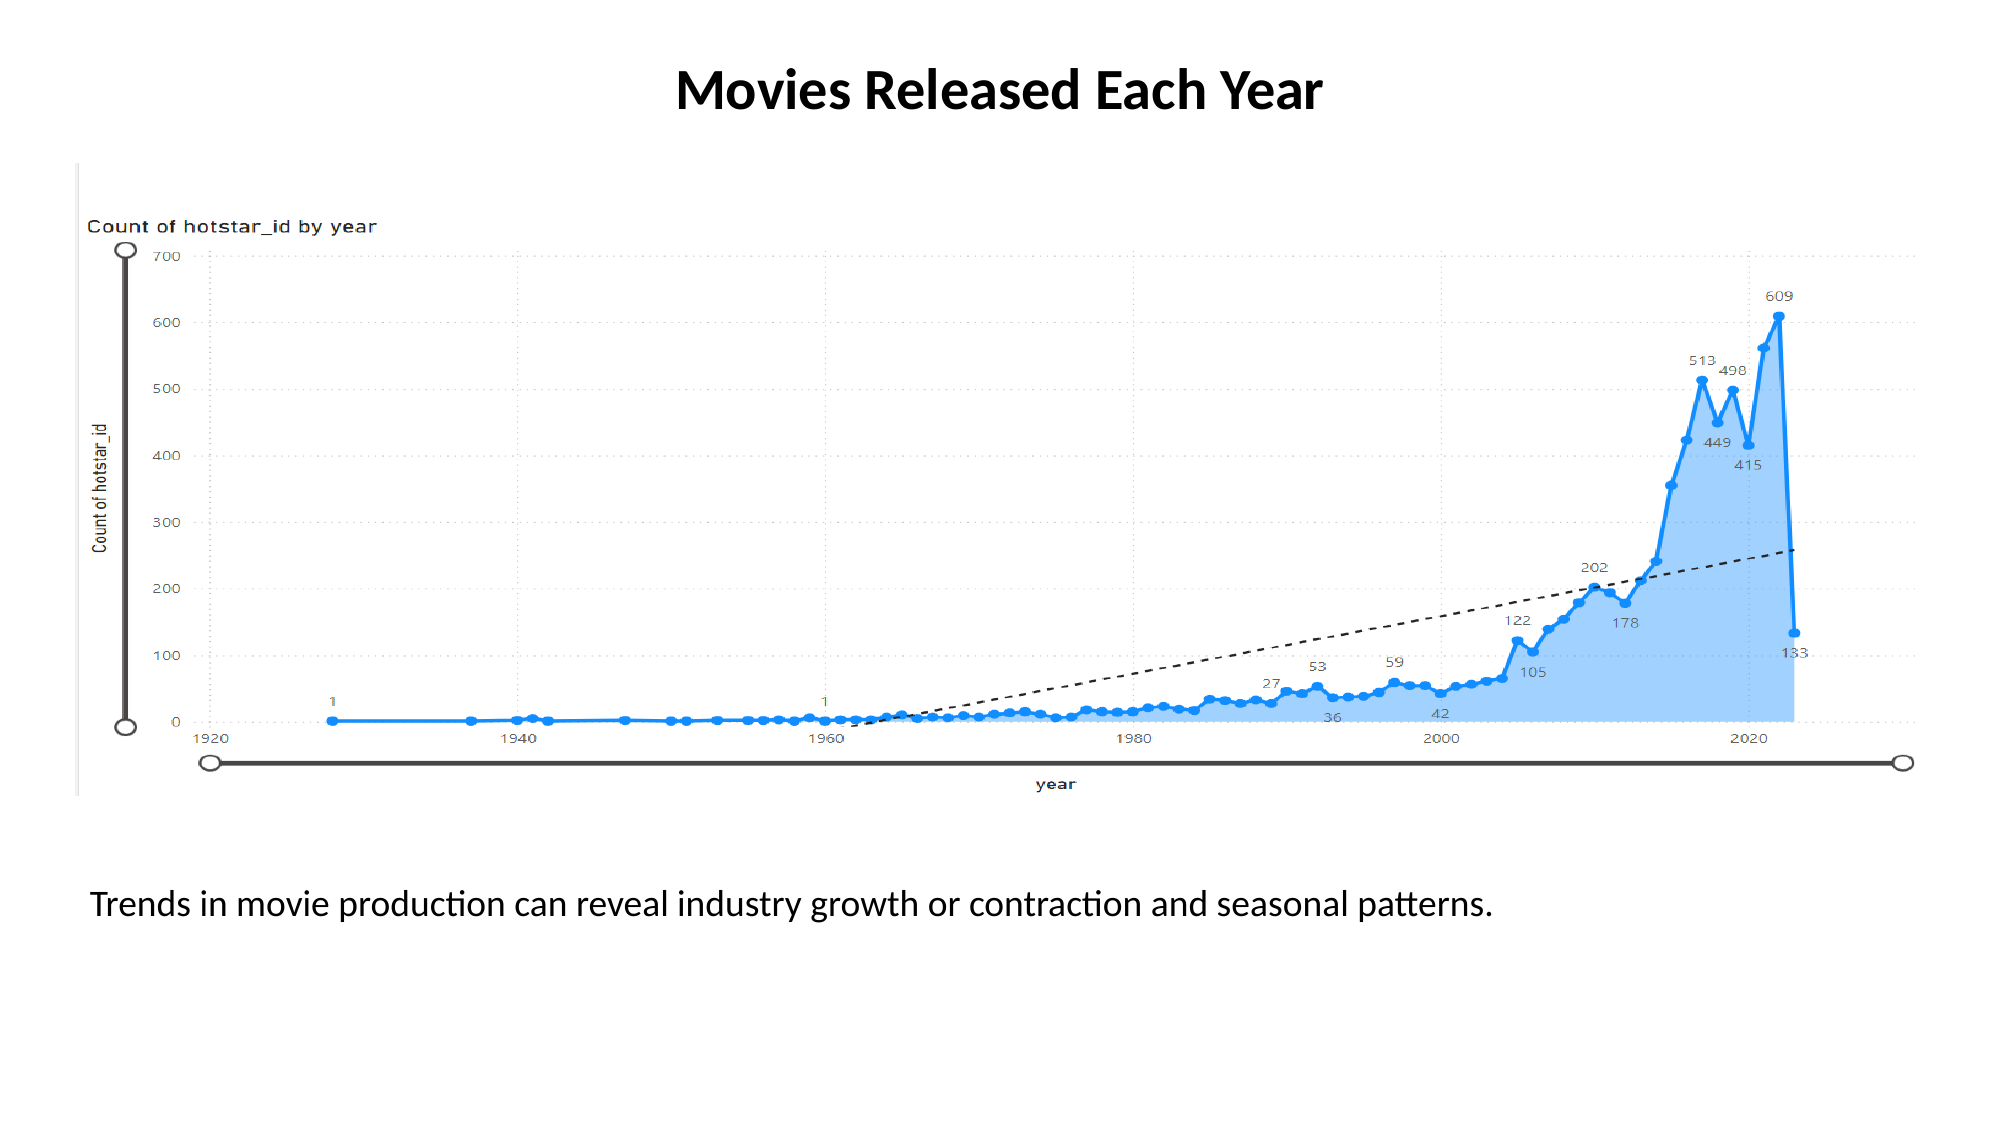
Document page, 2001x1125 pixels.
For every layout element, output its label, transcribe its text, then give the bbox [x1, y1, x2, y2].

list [74, 163, 1927, 796]
text_box Trends in movie production can reveal industry growth or contraction and seasonal patterns. [75, 871, 1927, 932]
title Movies Released Each Year [137, 39, 1863, 142]
